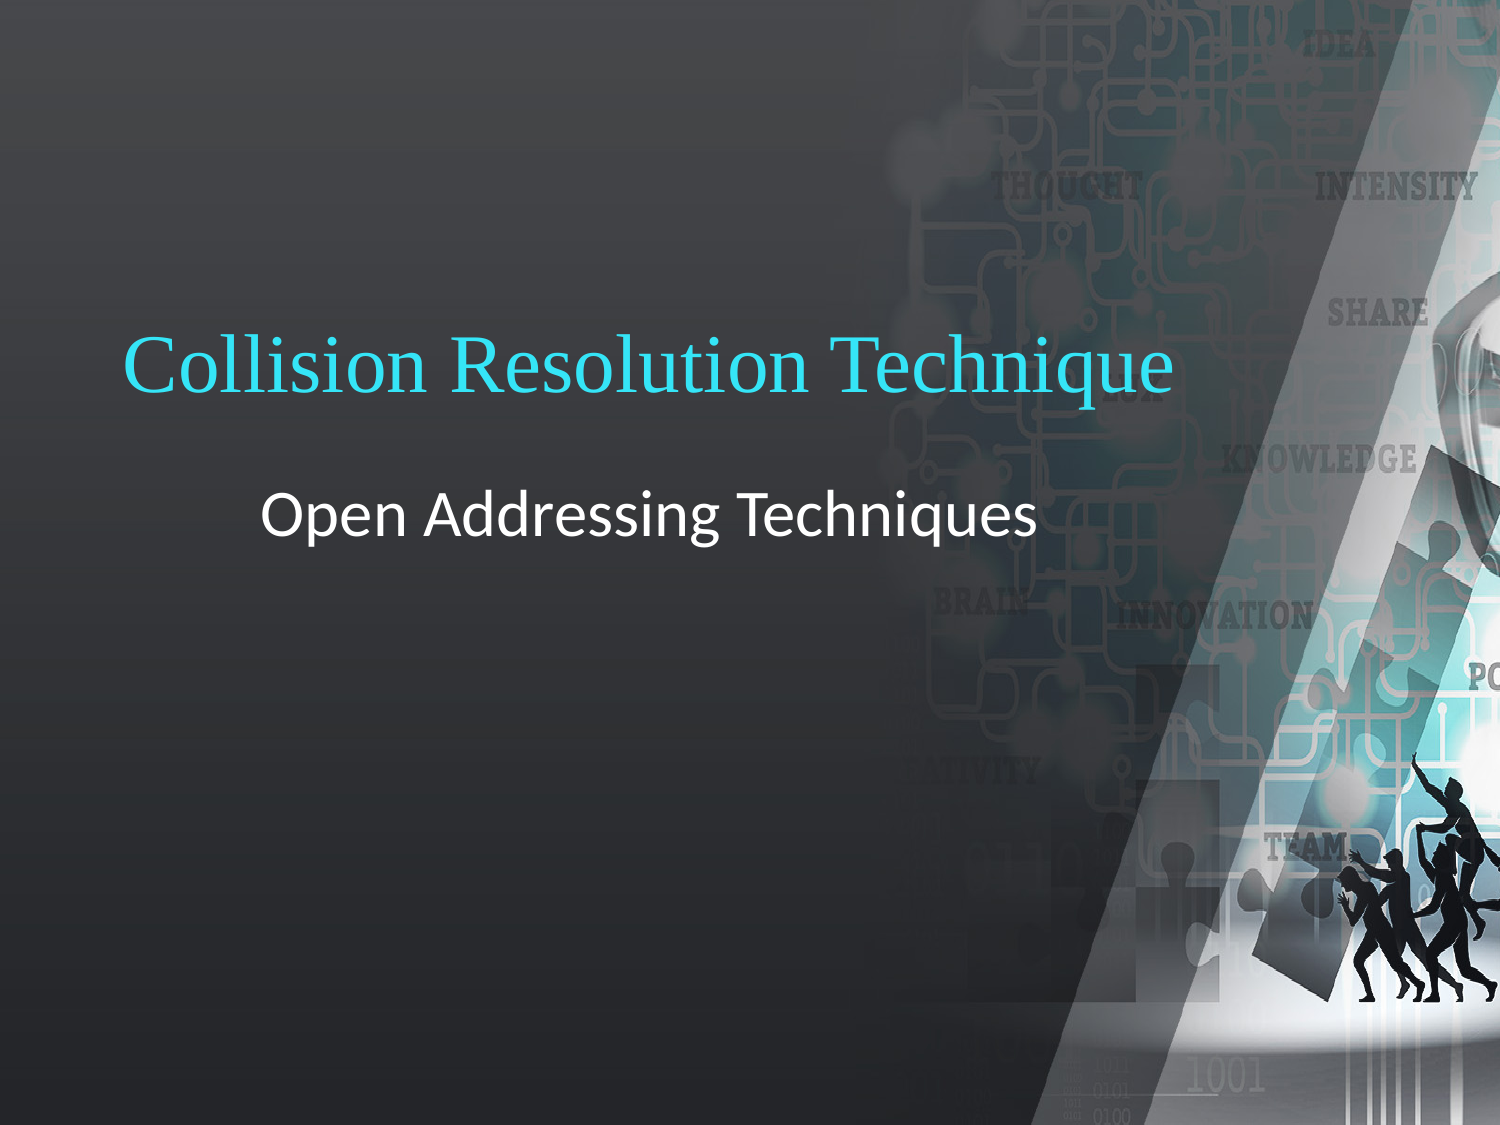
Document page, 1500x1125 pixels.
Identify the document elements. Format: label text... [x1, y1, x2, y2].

picture [0, 0, 1500, 1125]
title Collision Resolution Technique [73, 311, 1226, 406]
list Open Addressing Techniques [73, 462, 1226, 888]
